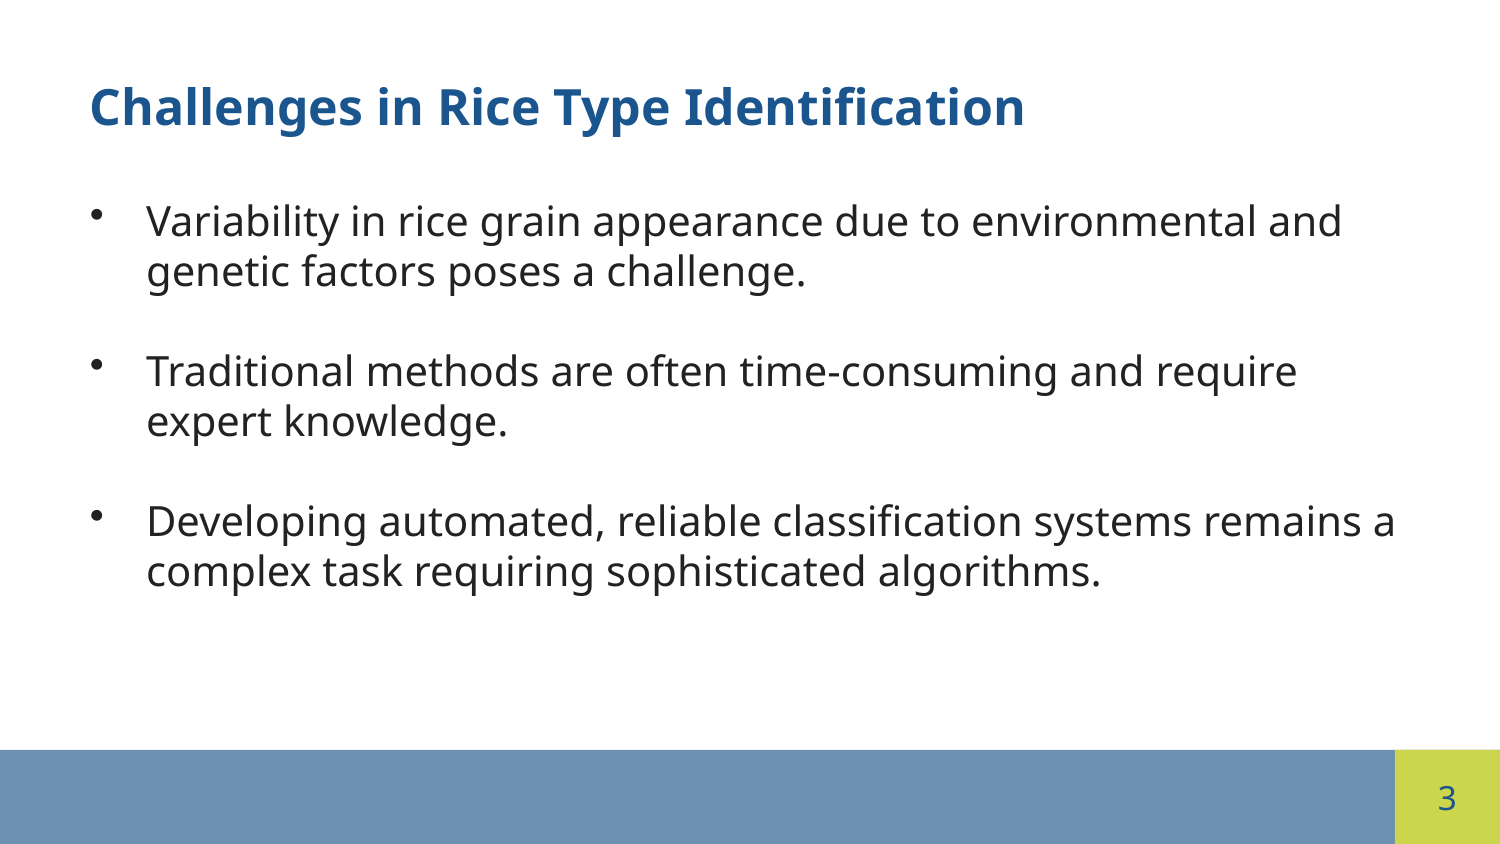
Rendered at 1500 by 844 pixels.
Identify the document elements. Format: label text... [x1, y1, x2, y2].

text_box Challenges in Rice Type Identification [74, 37, 1425, 173]
text_box Variability in rice grain appearance due to environmental and genetic factors poses a challenge. Traditional methods are often time-consuming and require expert knowledge. Developing automated, reliable classification systems remains a complex task requiring sophisticated algorithms. [74, 187, 1425, 713]
text_box 3 [1394, 749, 1500, 844]
text_box [0, 749, 1394, 844]
